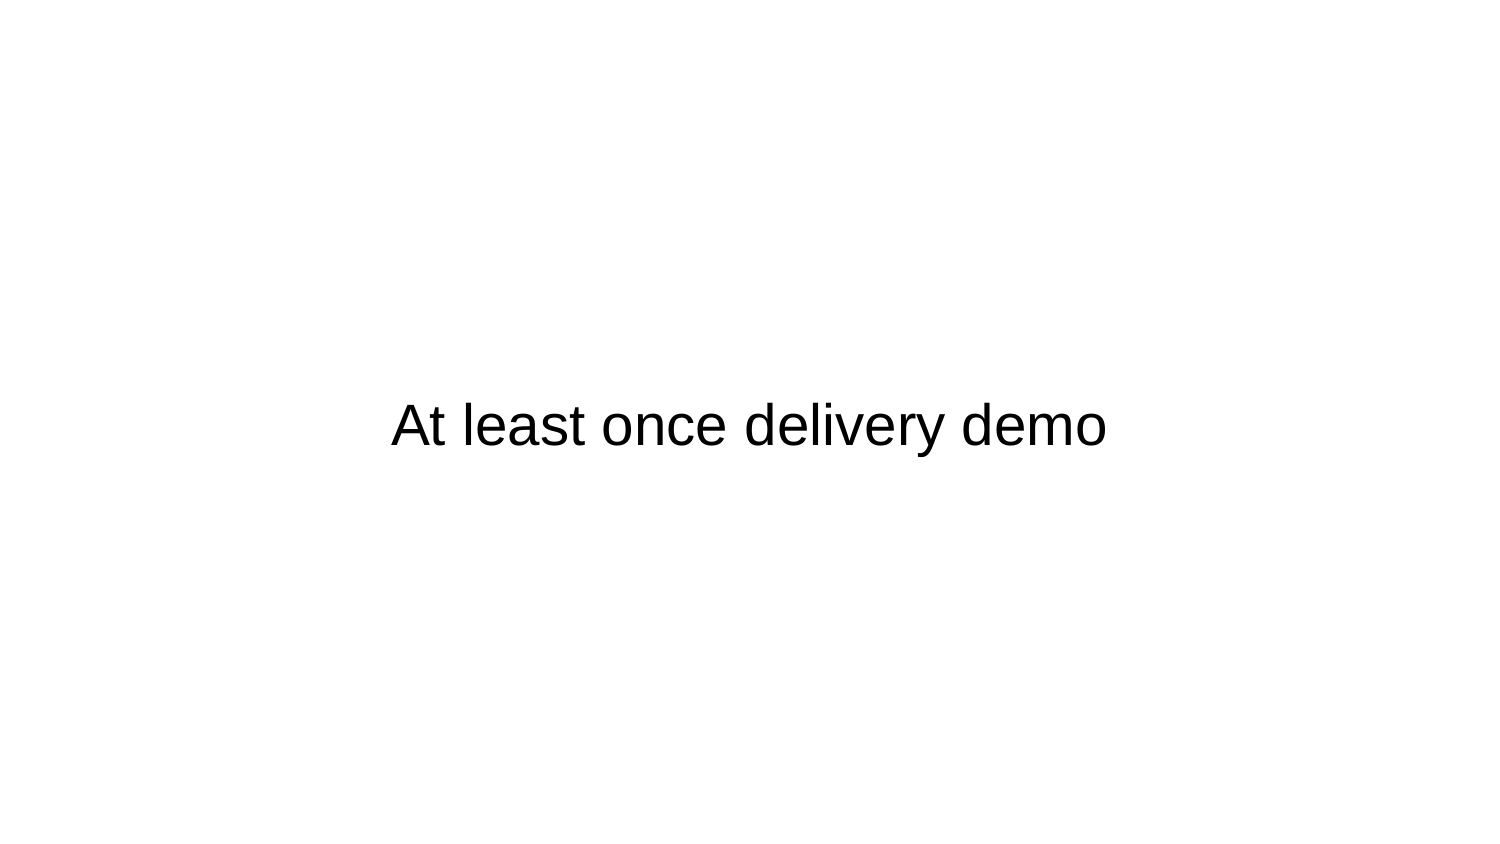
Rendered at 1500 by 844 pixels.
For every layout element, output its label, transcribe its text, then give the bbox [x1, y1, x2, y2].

title At least once delivery demo [51, 352, 1449, 491]
